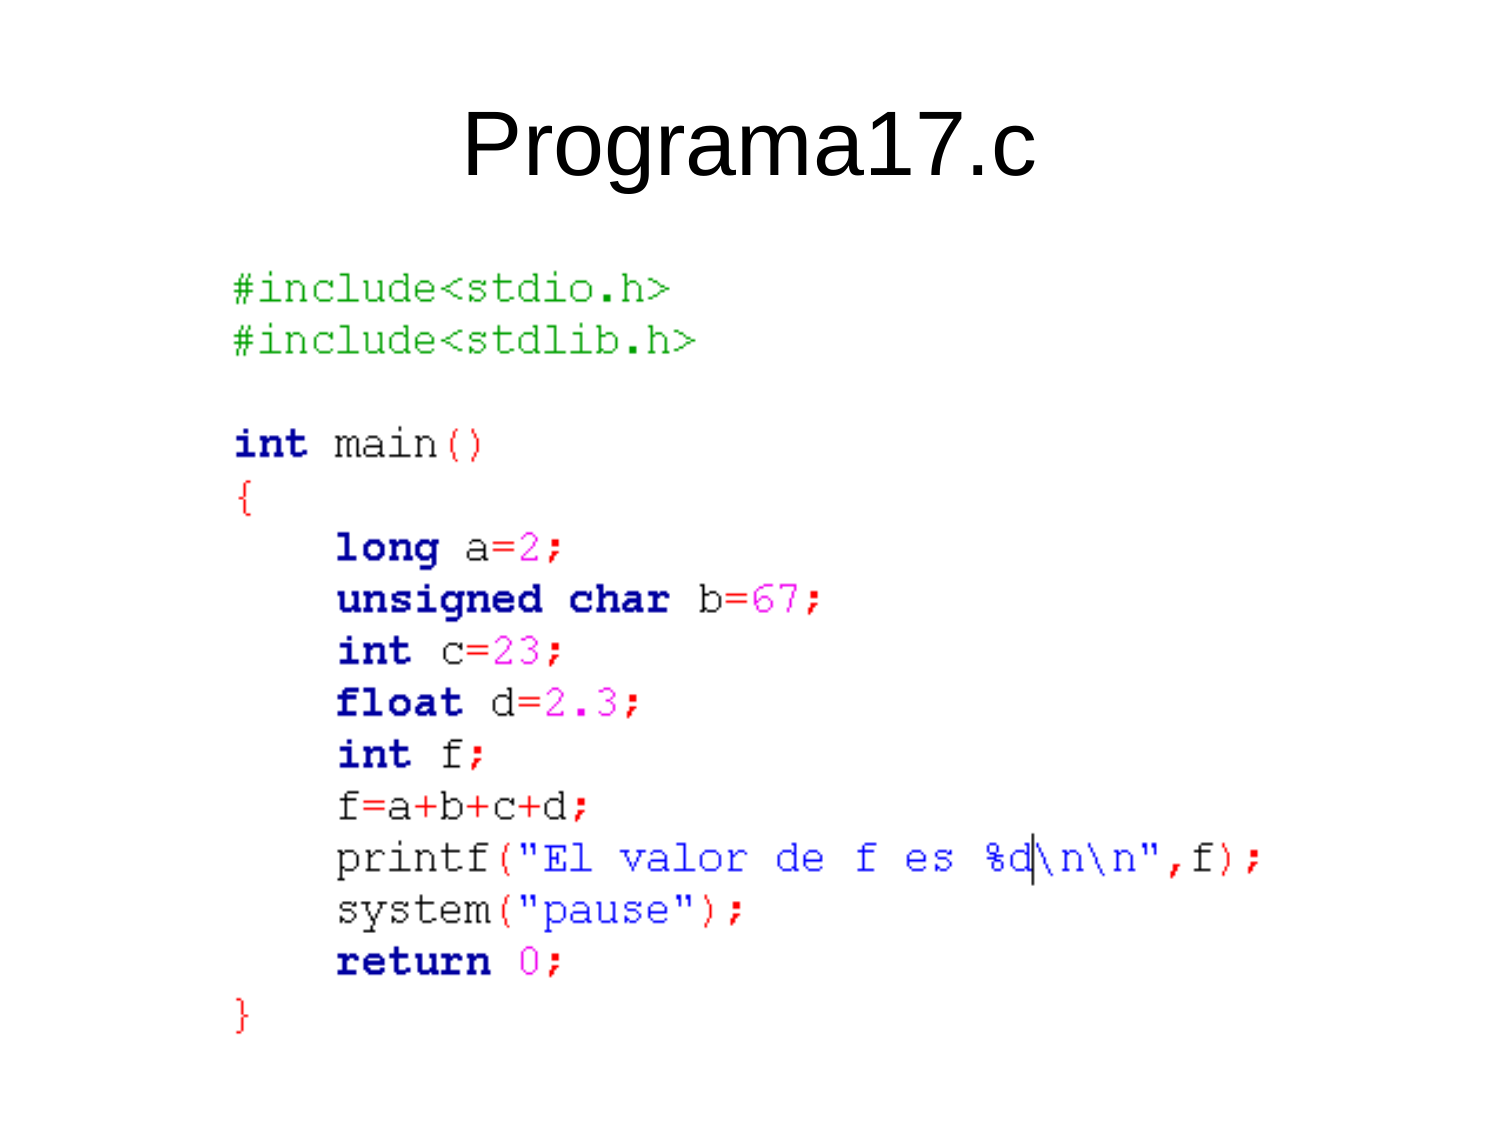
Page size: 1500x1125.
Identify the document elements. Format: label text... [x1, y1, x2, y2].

title Programa17.c [75, 45, 1425, 233]
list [230, 267, 1270, 1053]
